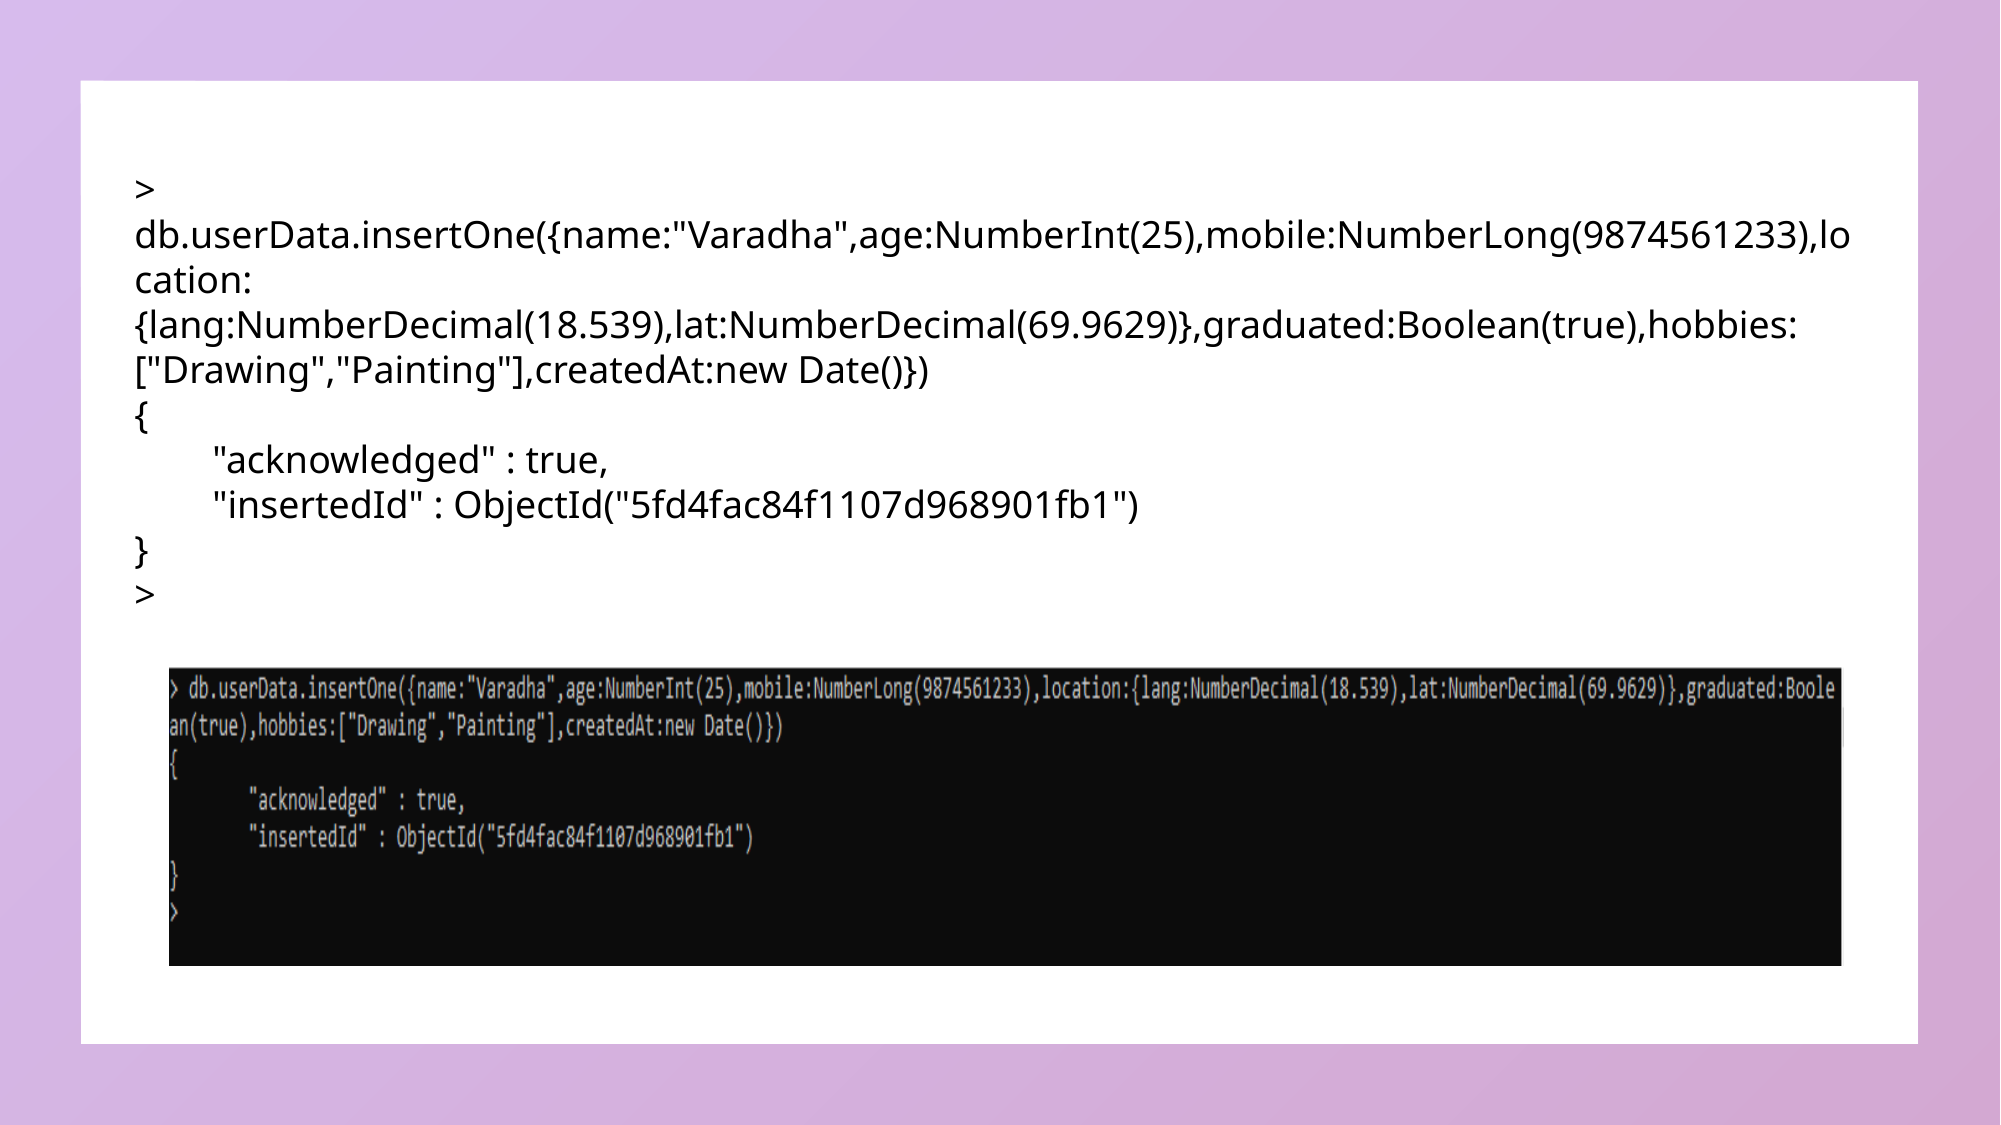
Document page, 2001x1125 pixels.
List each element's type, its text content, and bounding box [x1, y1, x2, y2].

text_box > db.userData.insertOne({name:"Varadha",age:NumberInt(25),mobile:NumberLong(9874561233),location:{lang:NumberDecimal(18.539),lat:NumberDecimal(69.9629)},graduated:Boolean(true),hobbies:["Drawing","Painting"],createdAt:new Date()}) { "acknowledged" : true, "insertedId" : ObjectId("5fd4fac84f1107d968901fb1") } > [119, 158, 1881, 624]
picture [169, 663, 1844, 966]
